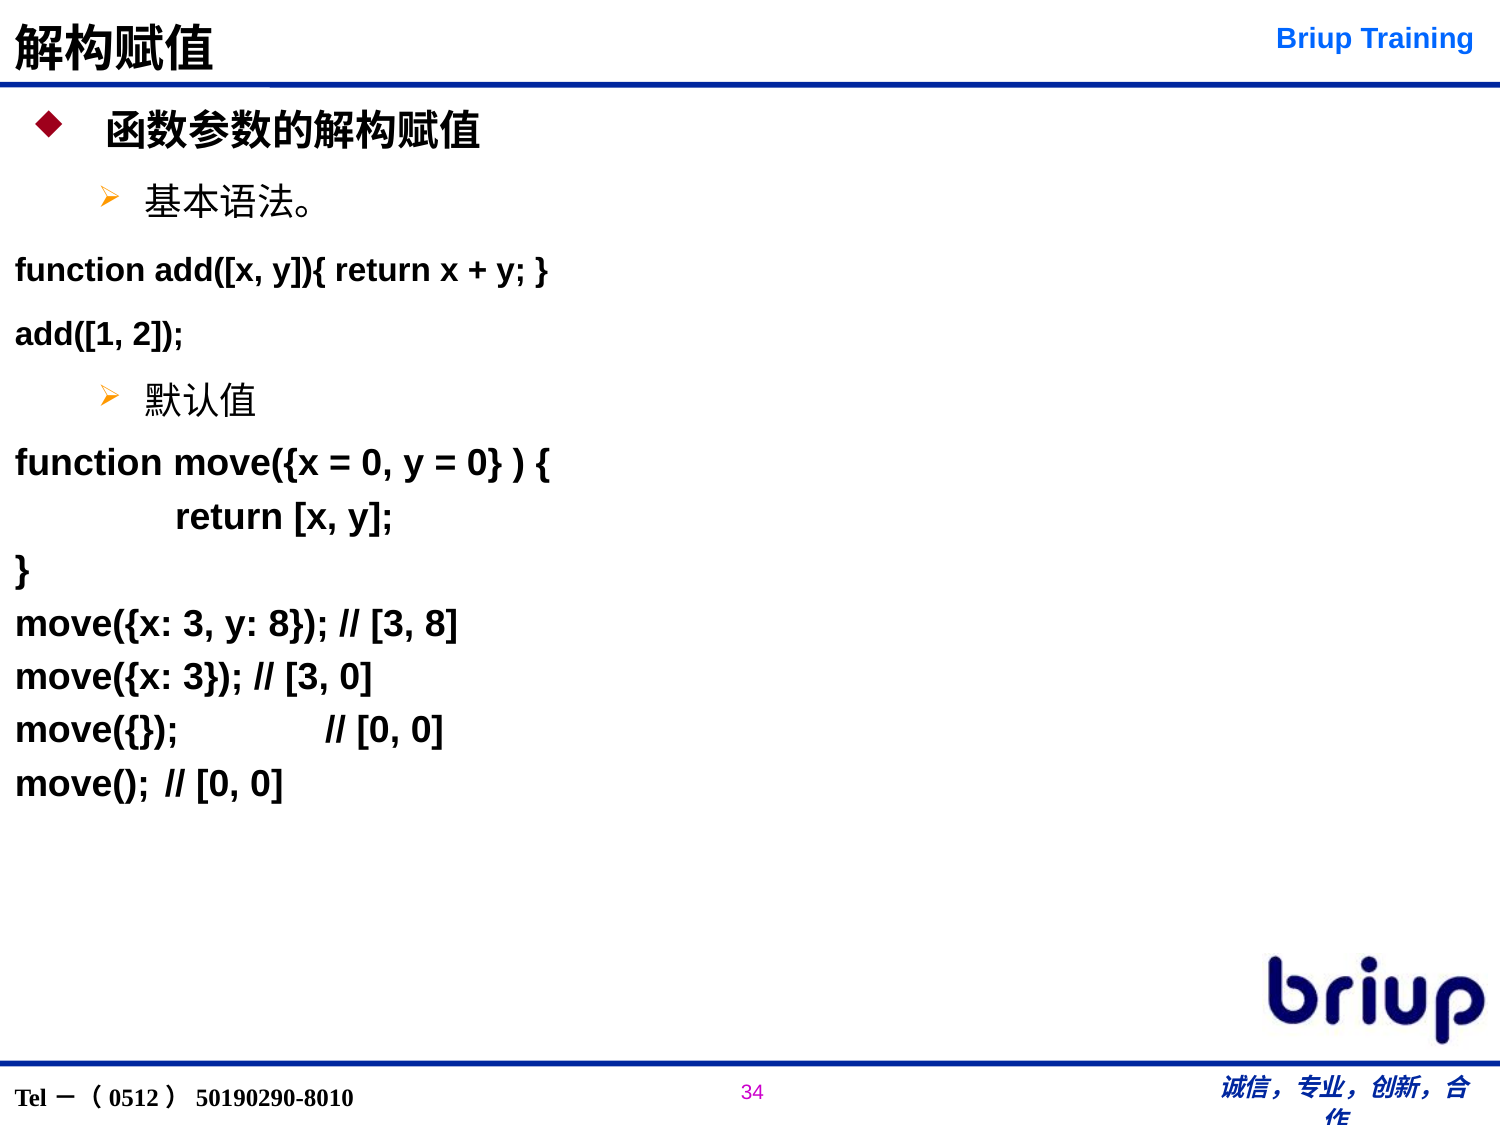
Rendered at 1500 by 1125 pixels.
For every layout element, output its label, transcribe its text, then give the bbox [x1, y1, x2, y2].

list 函数参数的解构赋值 基本语法。 function add([x, y]){ return x + y; } add([1, 2]); 默认值 function move({x = 0, y = 0} ) { return [x, y]; } move({x: 3, y: 8}); // [3, 8] move({x: 3}); // [3, 0] move({}); // [0, 0] move(); // [0, 0] [0, 96, 1500, 1063]
title 解构赋值 [0, 0, 1251, 85]
